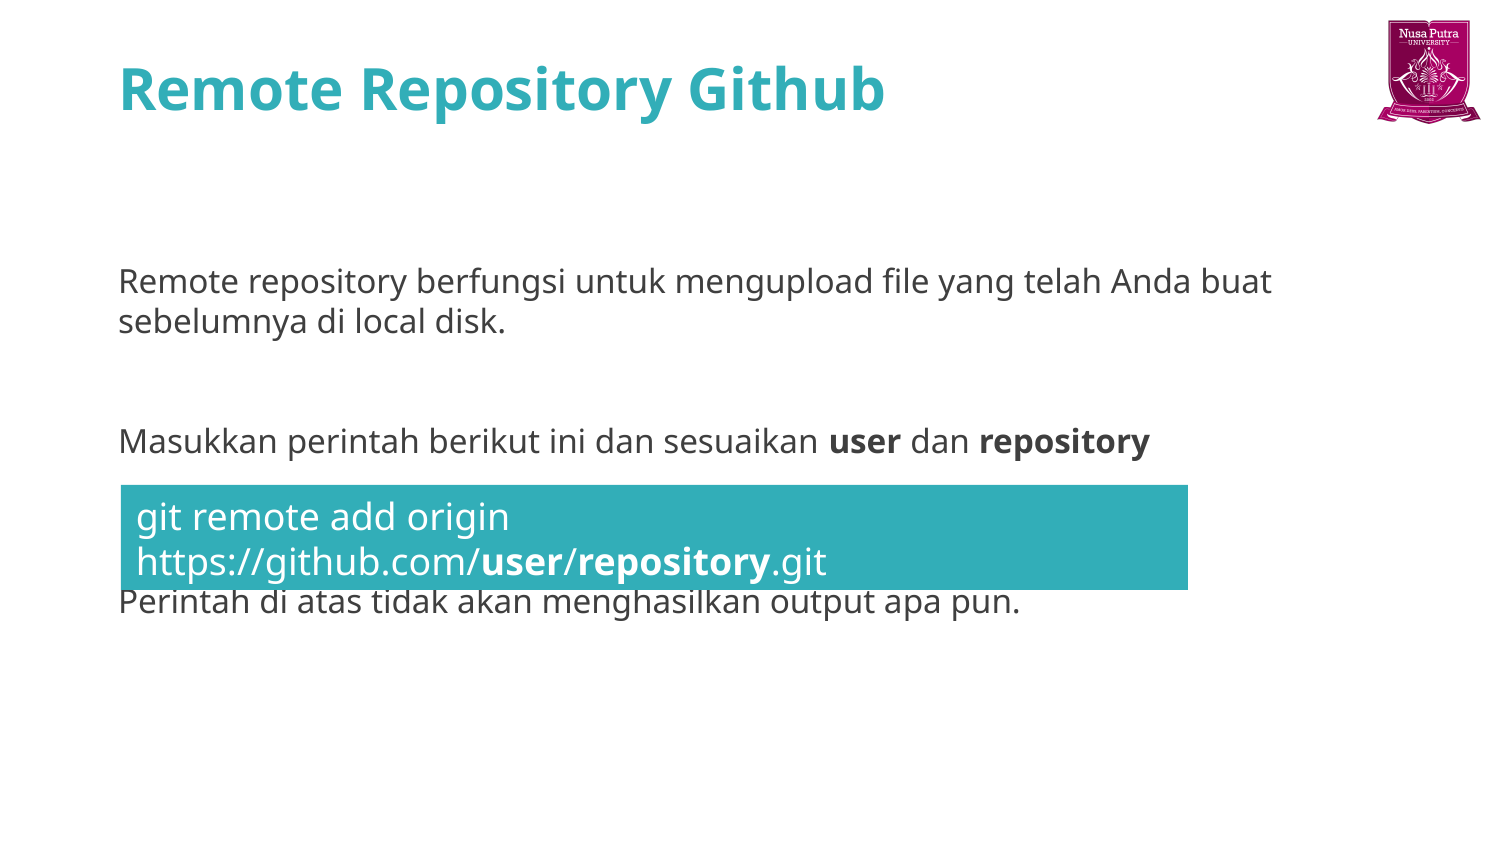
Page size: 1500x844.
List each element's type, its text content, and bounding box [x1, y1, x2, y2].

title Remote Repository Github [103, 45, 1397, 208]
text_box git remote add origin https://github.com/user/repository.git [120, 484, 1188, 590]
list Remote repository berfungsi untuk mengupload file yang telah Anda buat sebelumnya di local disk. Masukkan perintah berikut ini dan sesuaikan user dan repository Perintah di atas tidak akan menghasilkan output apa pun. [103, 252, 1453, 808]
picture [1377, 20, 1481, 124]
